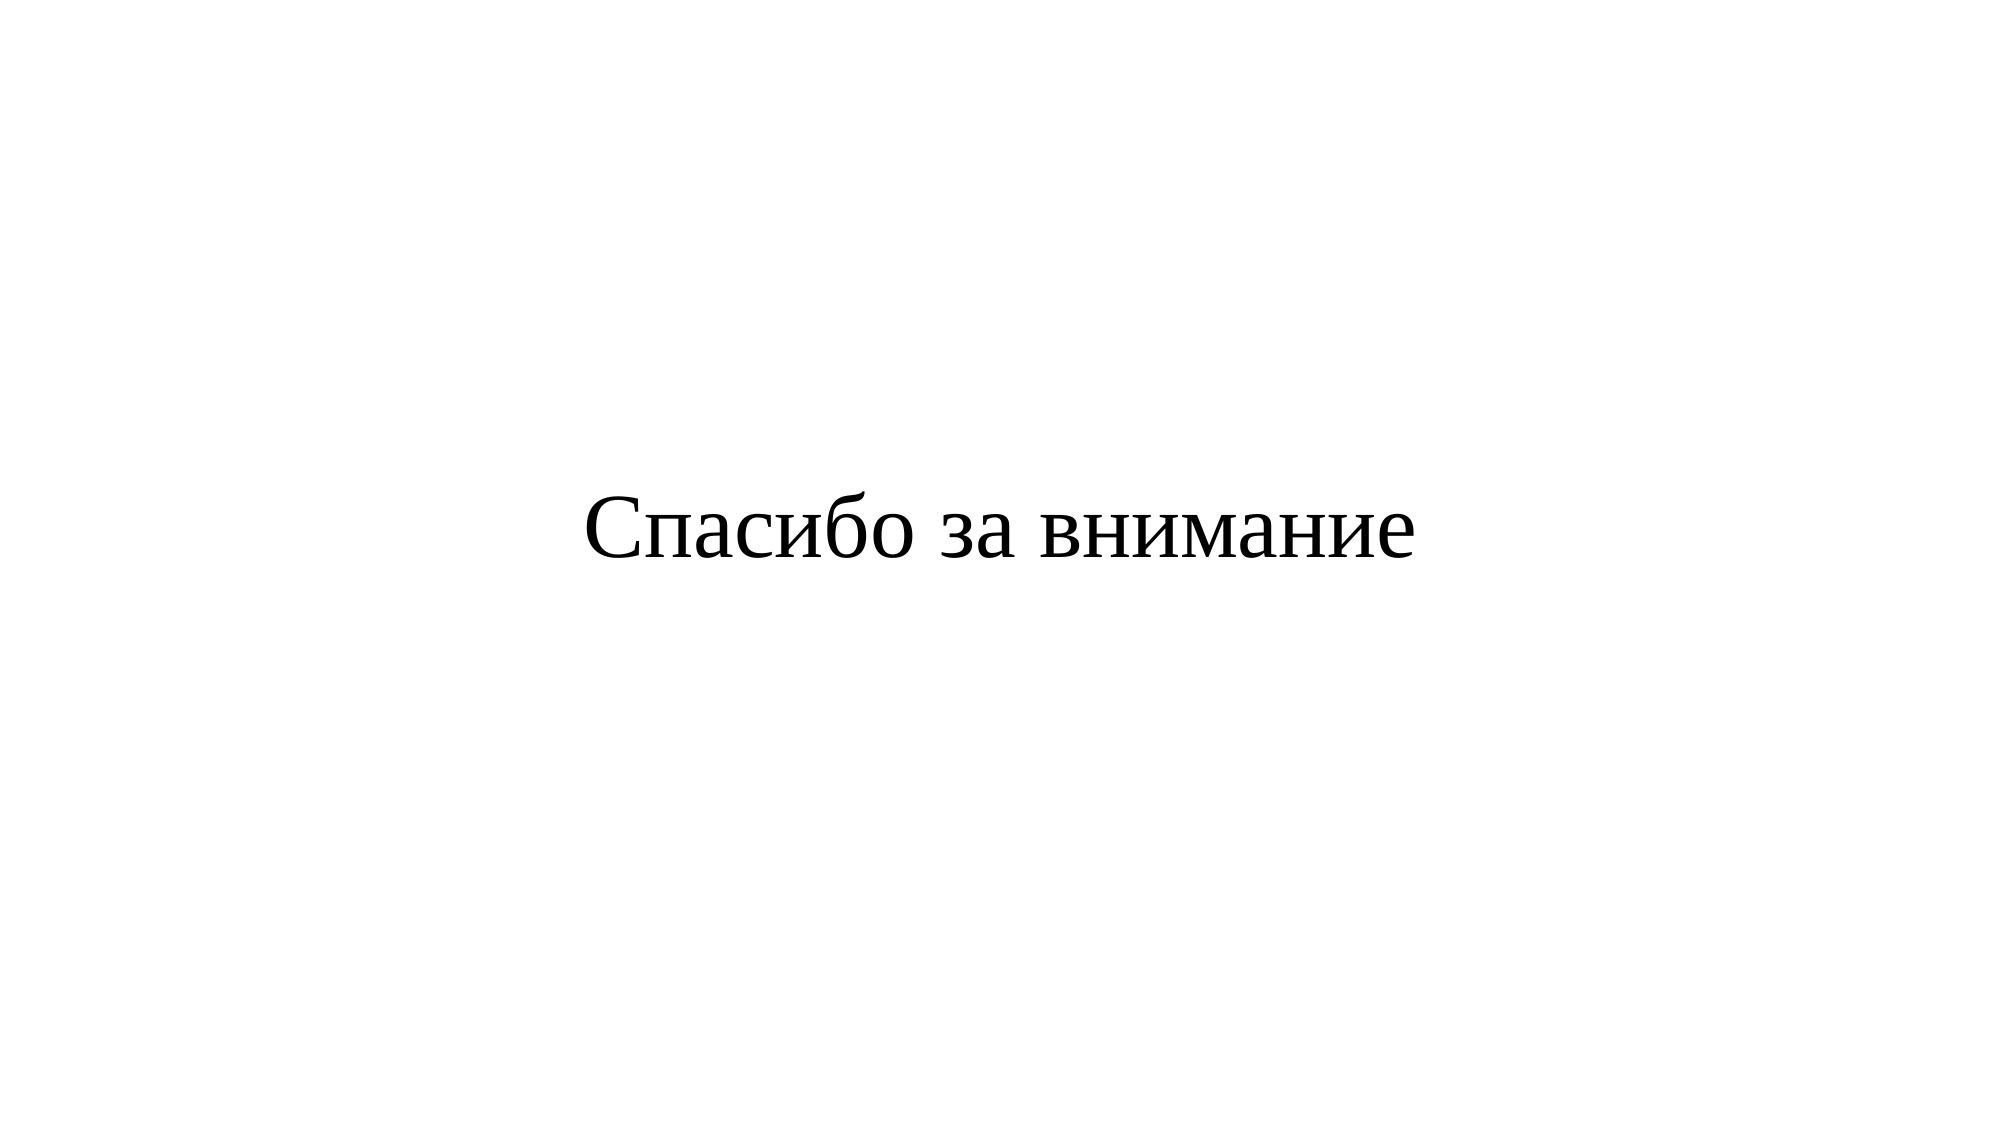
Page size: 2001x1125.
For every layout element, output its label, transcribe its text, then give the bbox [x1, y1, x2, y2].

title Спасибо за внимание [568, 419, 2000, 637]
